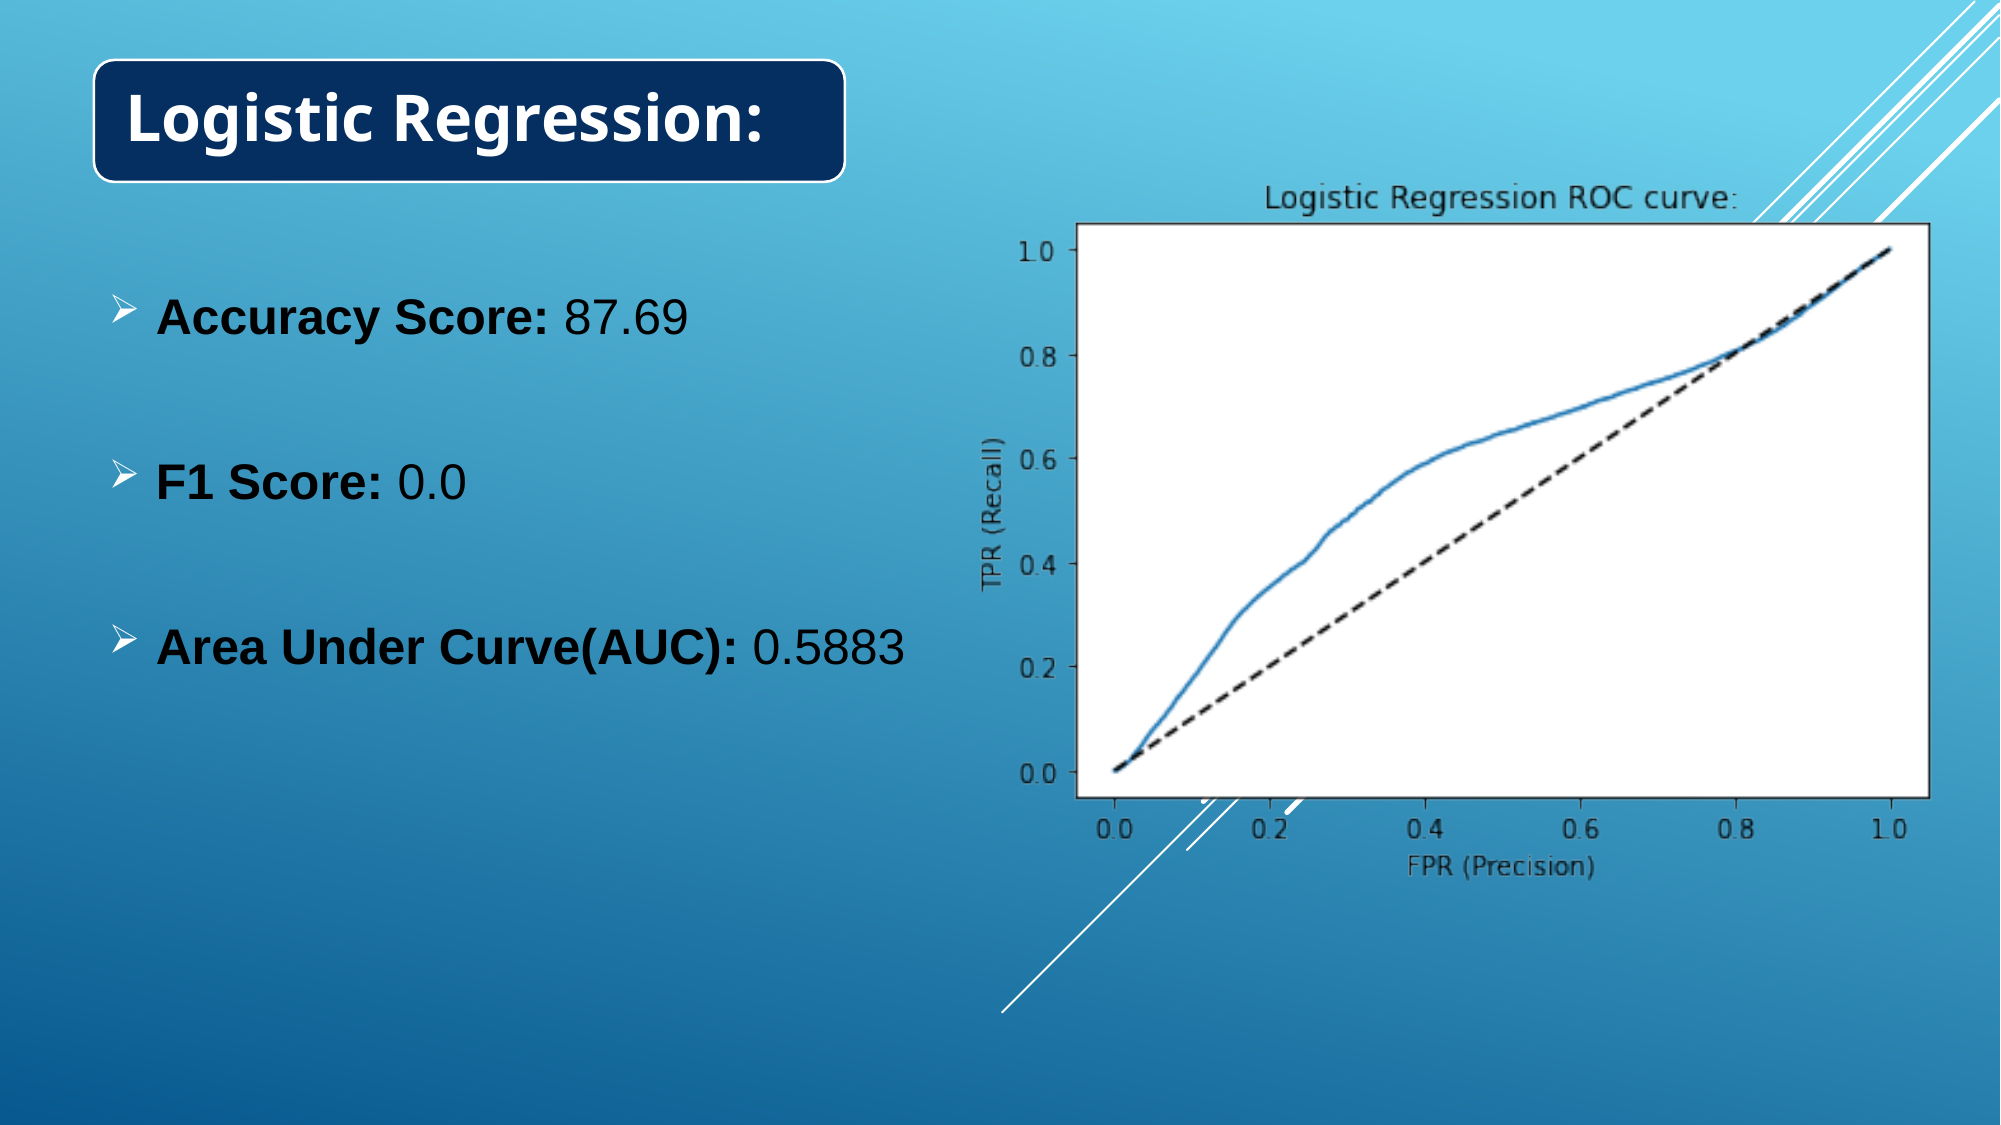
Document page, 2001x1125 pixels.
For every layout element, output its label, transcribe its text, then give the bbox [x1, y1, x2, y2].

picture [964, 165, 1948, 898]
subtitle Accuracy Score: 87.69 F1 Score: 0.0 Area Under Curve(AUC): 0.5883 [93, 276, 964, 597]
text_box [93, 57, 846, 184]
